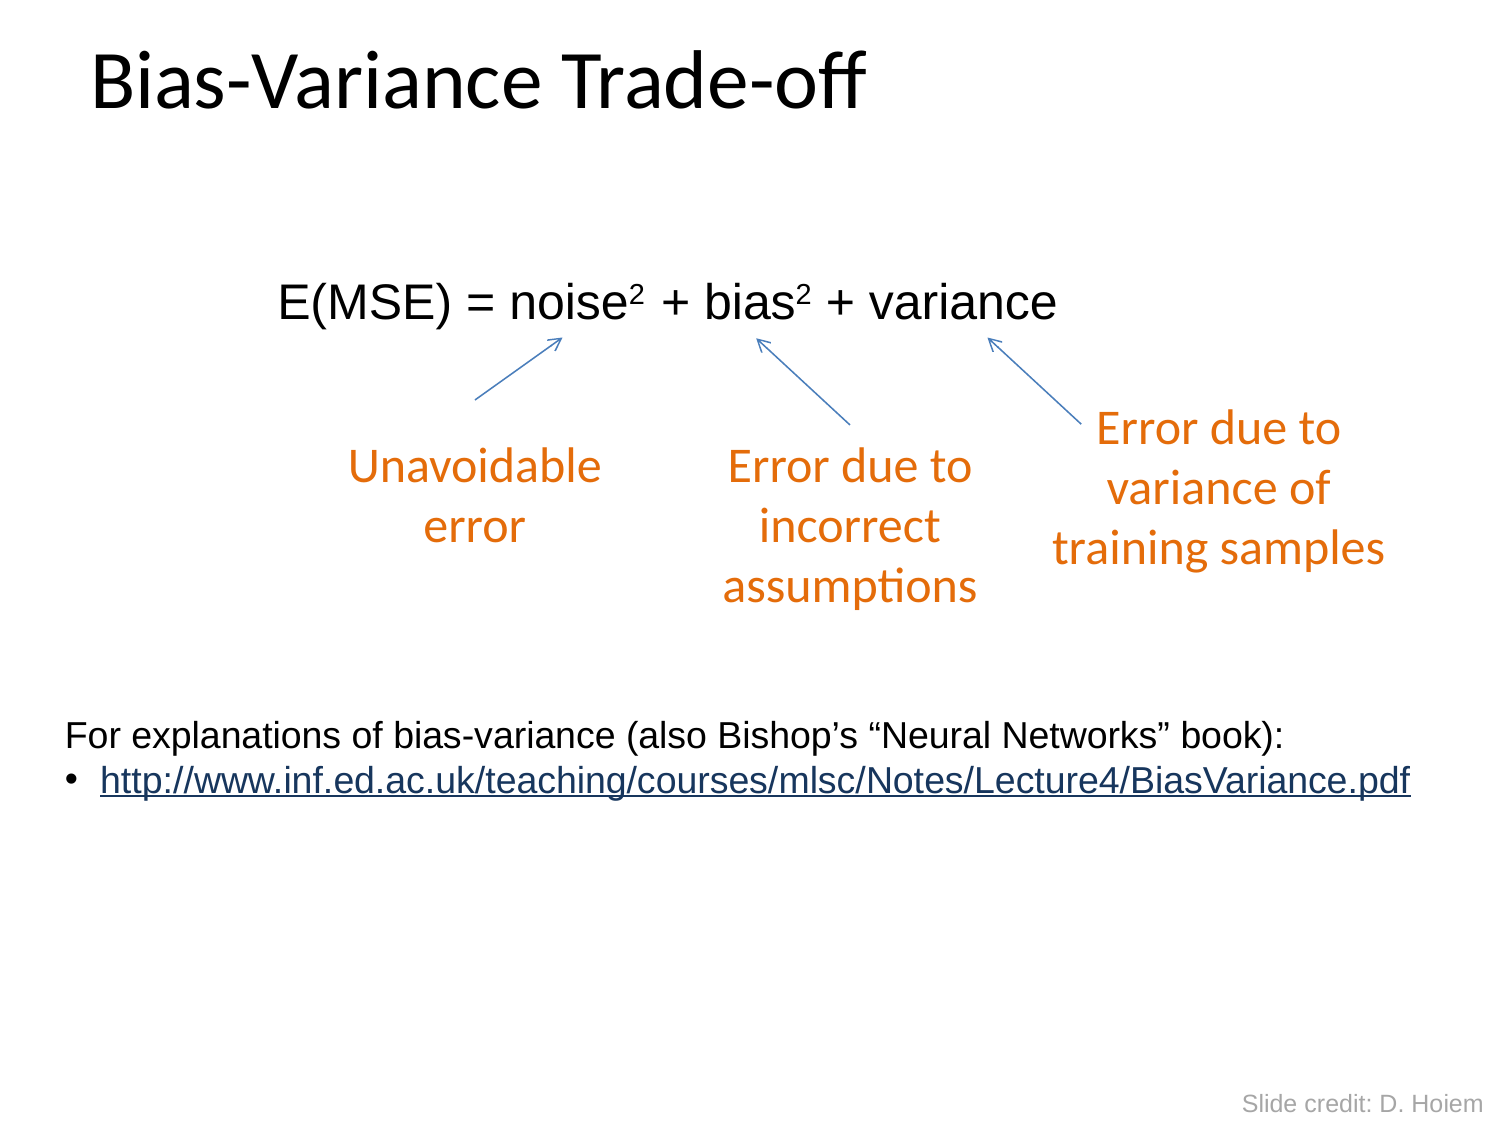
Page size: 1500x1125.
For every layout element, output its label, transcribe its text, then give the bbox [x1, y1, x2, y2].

title Bias-Variance Trade-off [75, 0, 1425, 150]
text_box Error due to incorrect assumptions [699, 424, 1000, 620]
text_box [474, 337, 563, 401]
text_box For explanations of bias-variance (also Bishop’s “Neural Networks” book): http://www.inf.ed.ac.uk/teaching/courses/mlsc/Notes/Lecture4/BiasVariance.pdf [50, 703, 1450, 808]
text_box Unavoidable error [324, 424, 625, 560]
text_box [987, 337, 1082, 425]
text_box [755, 337, 851, 426]
text_box Slide credit: D. Hoiem [1227, 1079, 1499, 1125]
text_box Error due to variance of training samples [1012, 387, 1425, 583]
text_box E(MSE) = noise2 + bias2 + variance [262, 262, 1100, 338]
